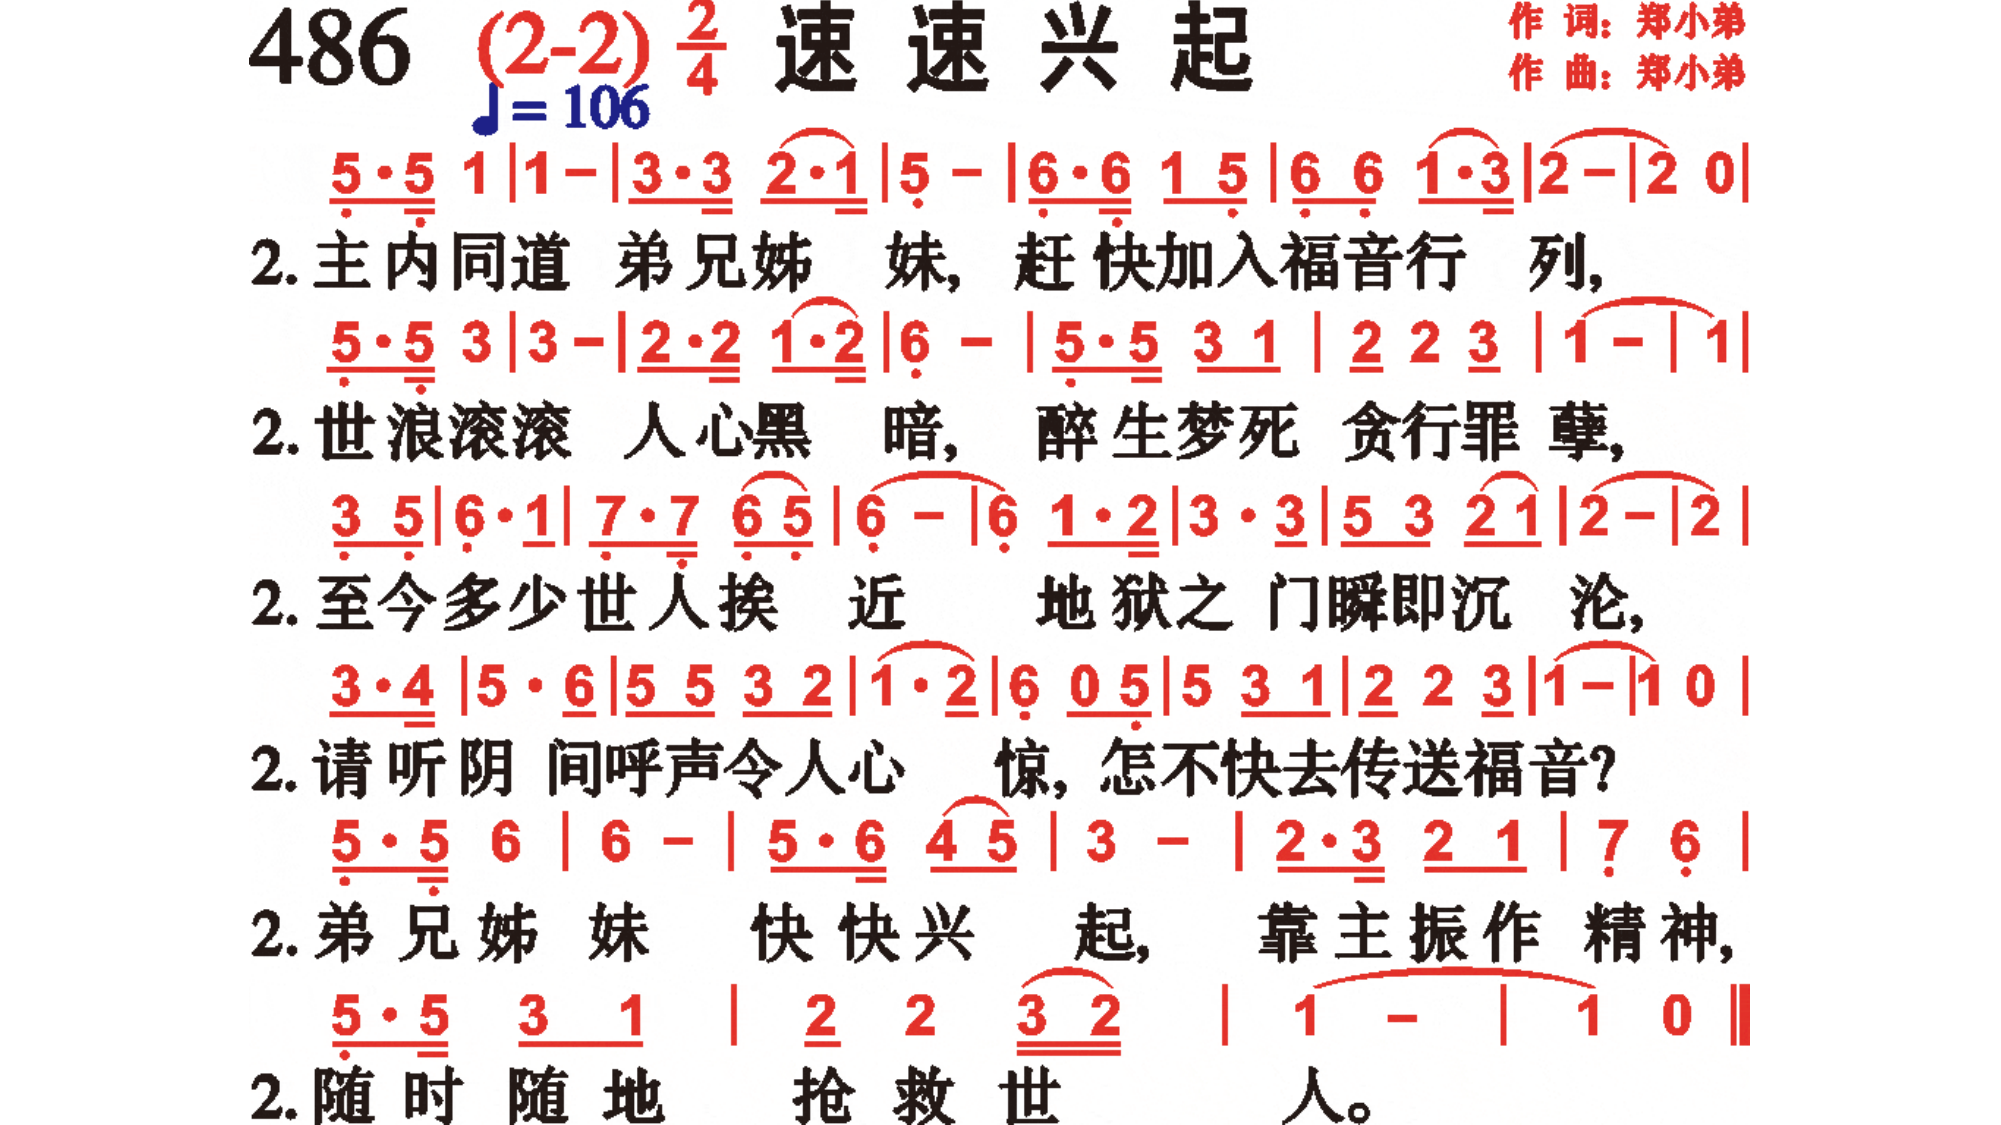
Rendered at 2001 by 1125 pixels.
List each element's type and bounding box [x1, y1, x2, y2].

picture [249, 0, 1750, 1125]
